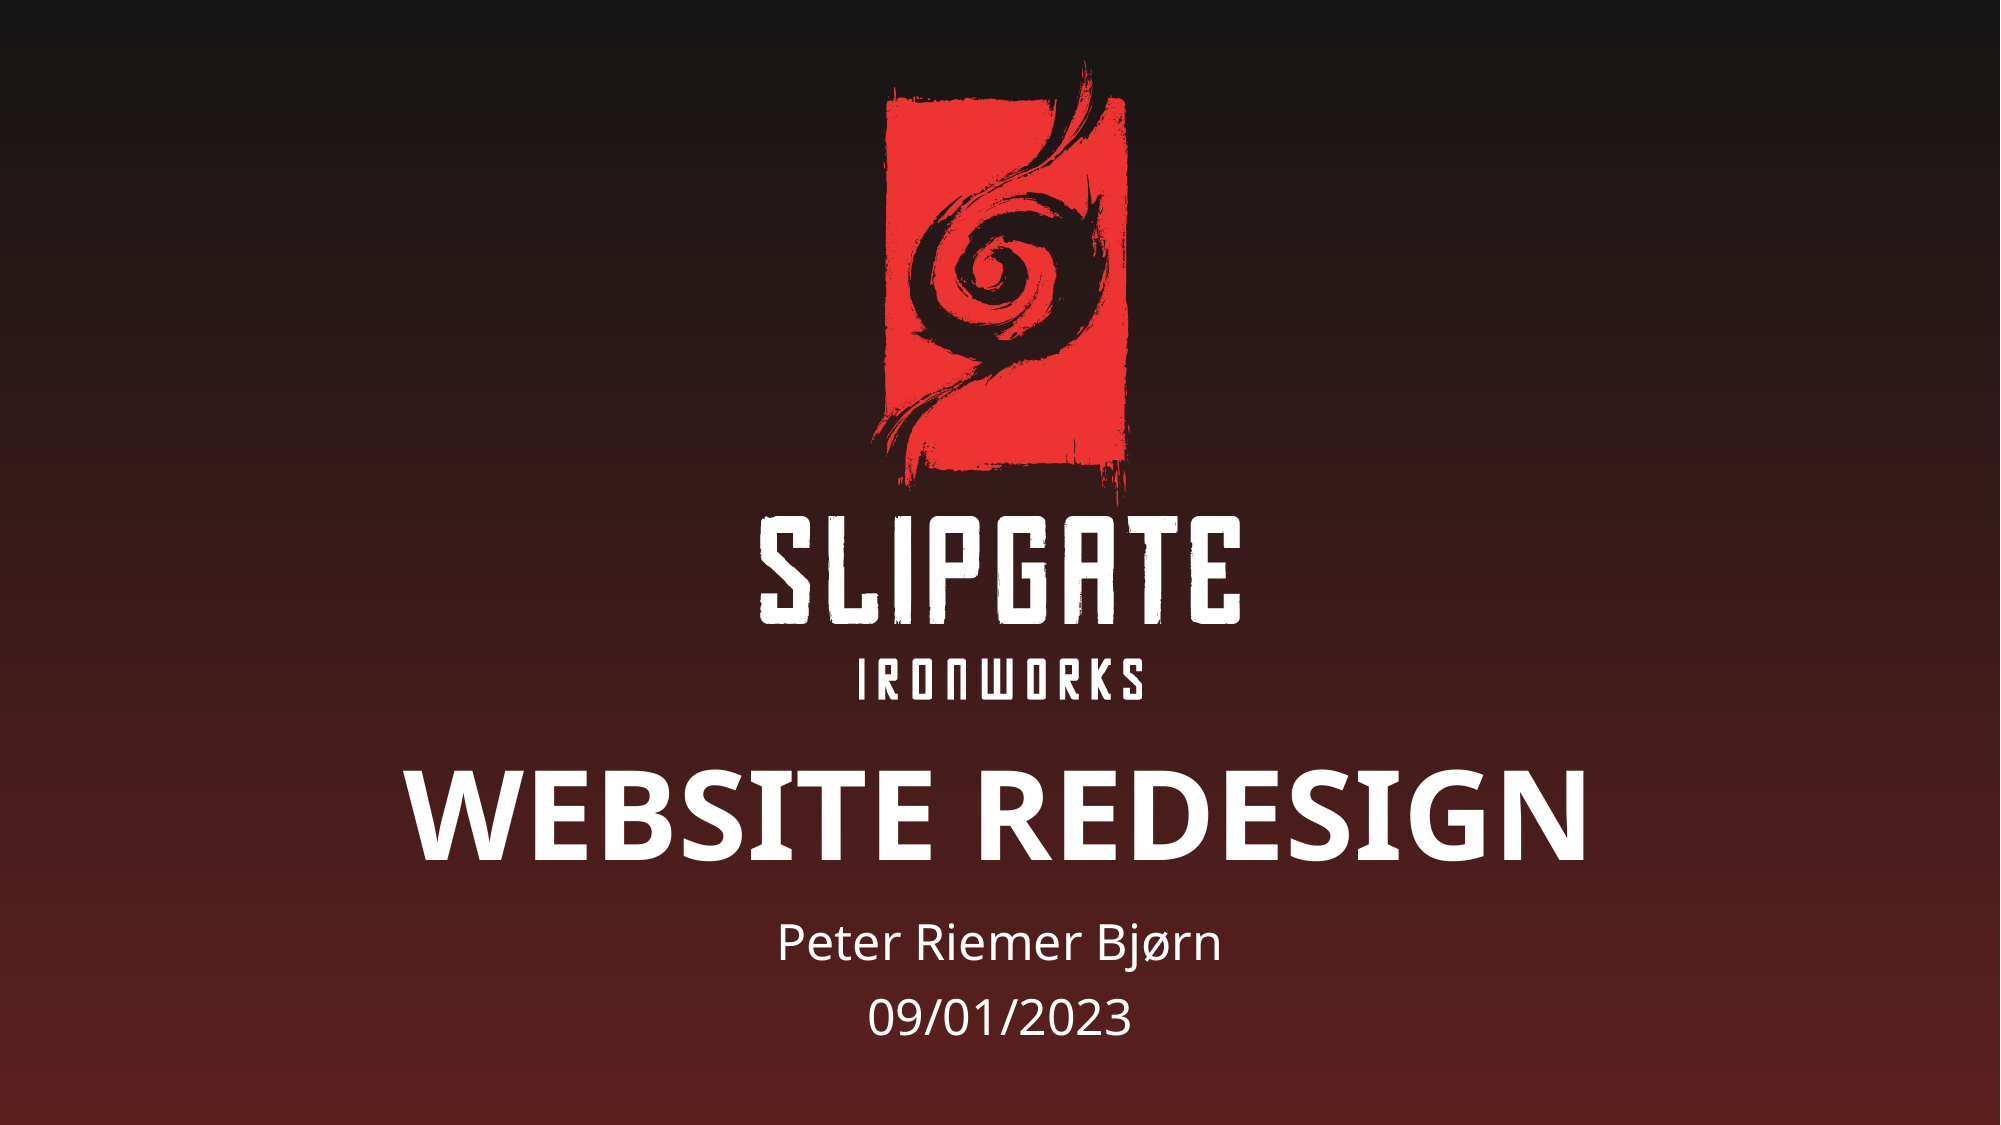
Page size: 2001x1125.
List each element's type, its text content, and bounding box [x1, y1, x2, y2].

picture [760, 60, 1240, 700]
subtitle Peter Riemer Bjørn 09/01/2023 [249, 910, 1750, 1125]
title WEBSITE REDESIGN [249, 503, 1750, 895]
